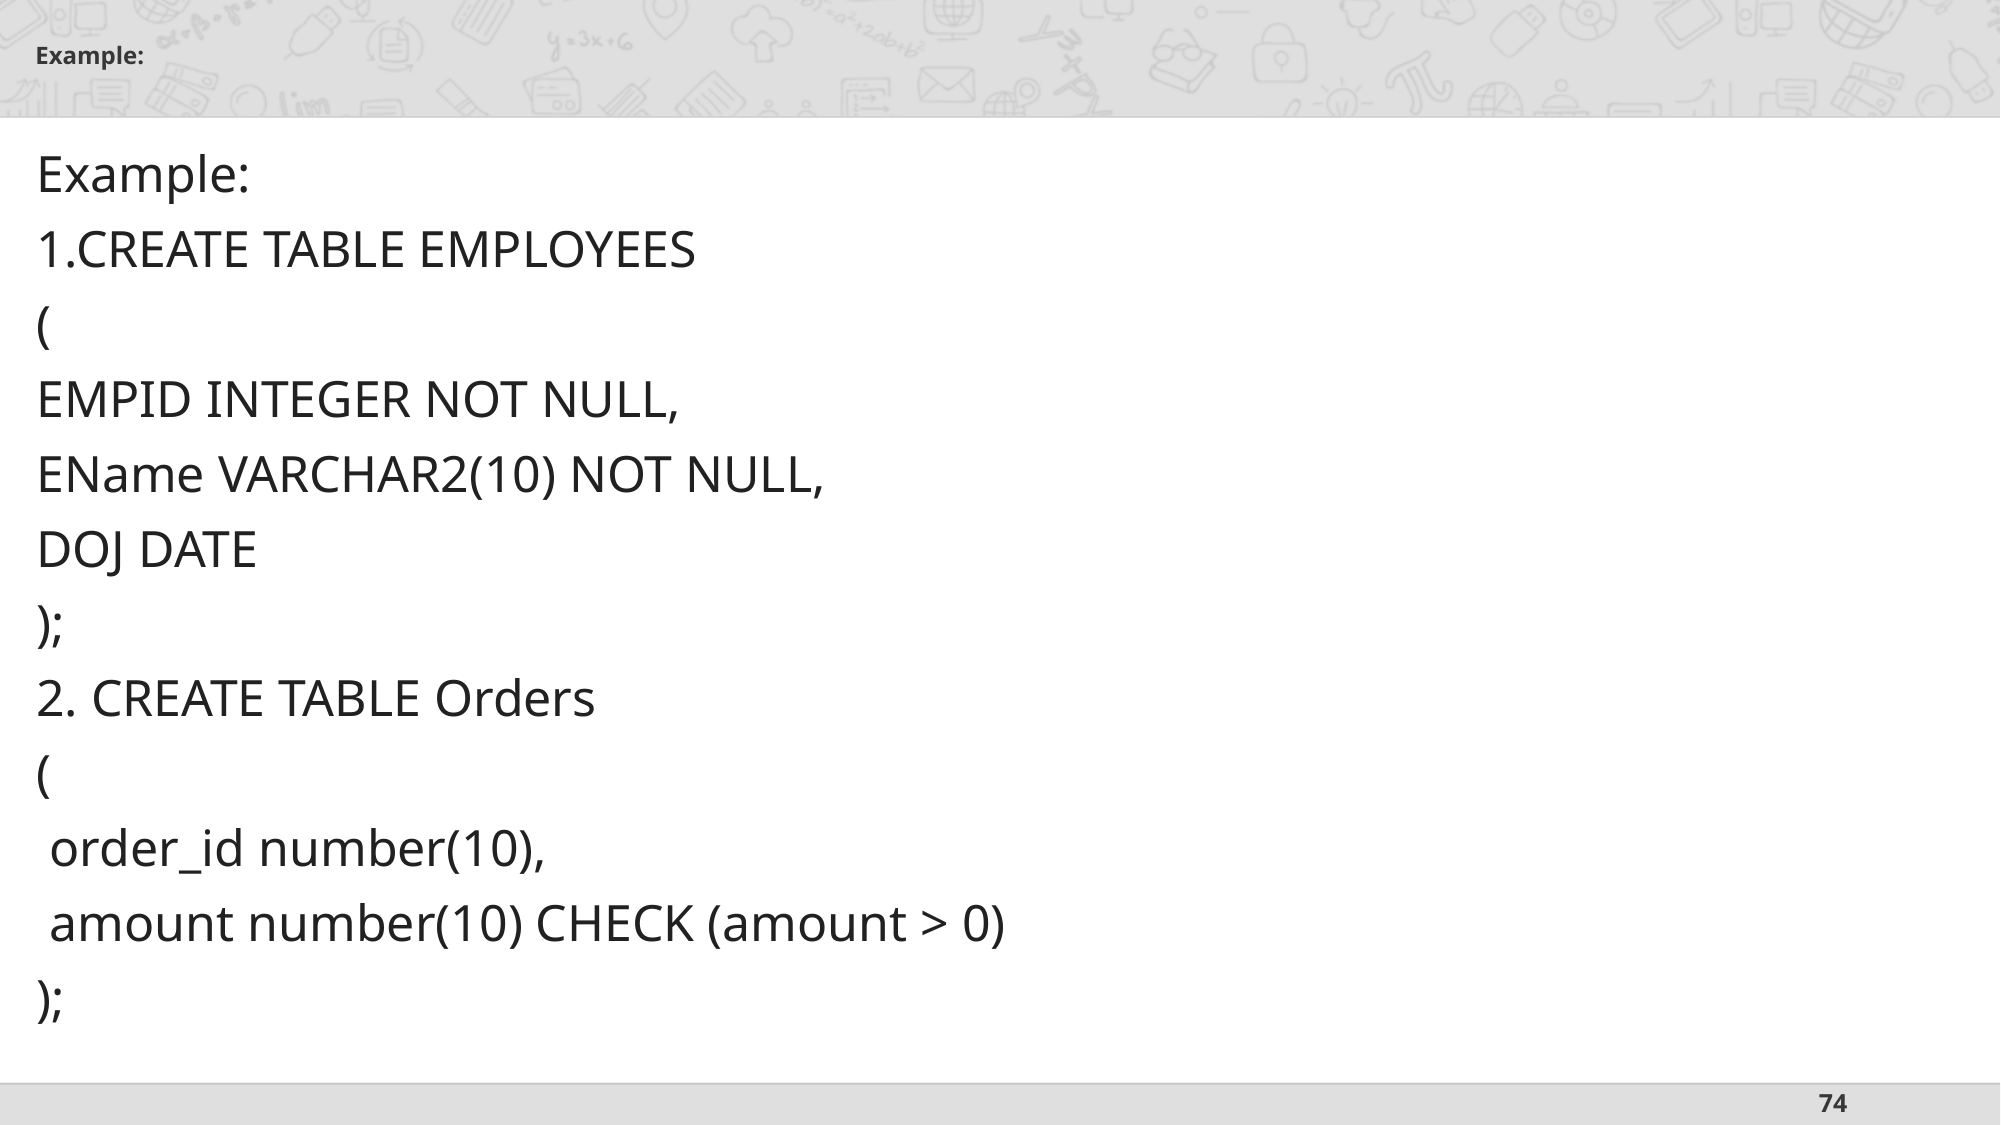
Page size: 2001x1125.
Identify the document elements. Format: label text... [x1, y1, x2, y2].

title Example: [0, 0, 2000, 117]
list Example: 1.CREATE TABLE EMPLOYEES ( EMPID INTEGER NOT NULL, EName VARCHAR2(10) NOT NULL, DOJ DATE ); 2. CREATE TABLE Orders ( order_id number(10), amount number(10) CHECK (amount > 0) ); [21, 142, 1979, 1060]
